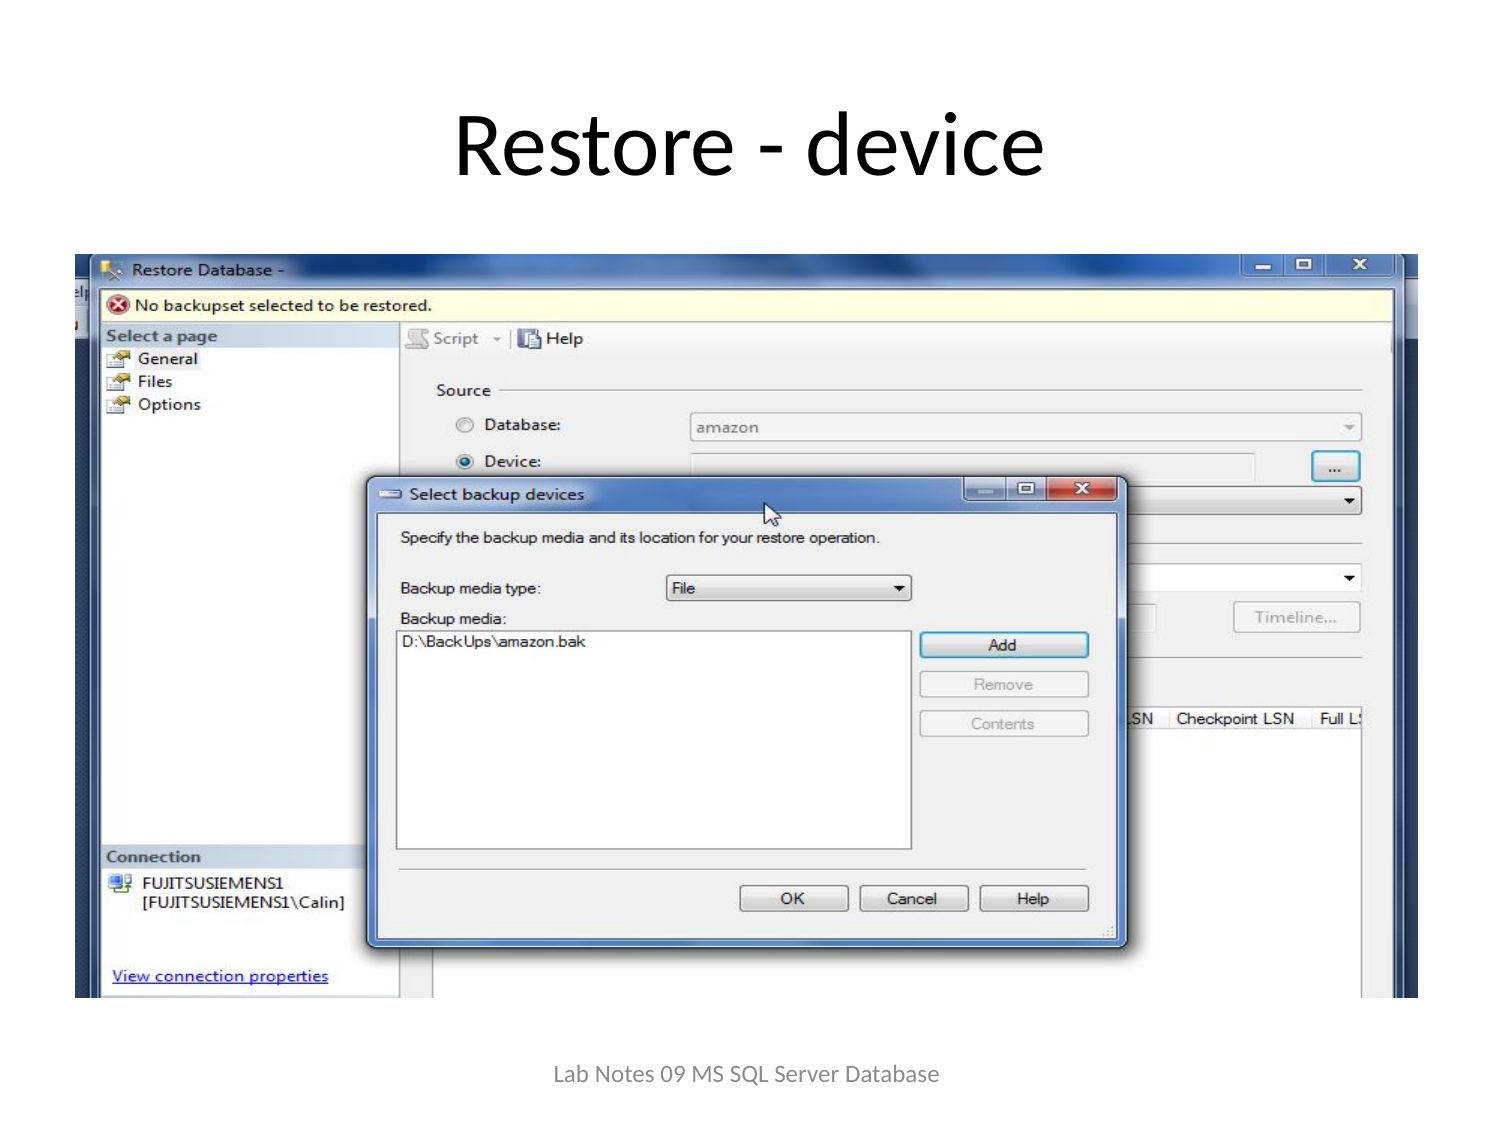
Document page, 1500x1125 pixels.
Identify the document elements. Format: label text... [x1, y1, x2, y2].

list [74, 254, 1418, 999]
title Restore - device [75, 45, 1425, 233]
footer Lab Notes 09 MS SQL Server Database [512, 1042, 988, 1103]
